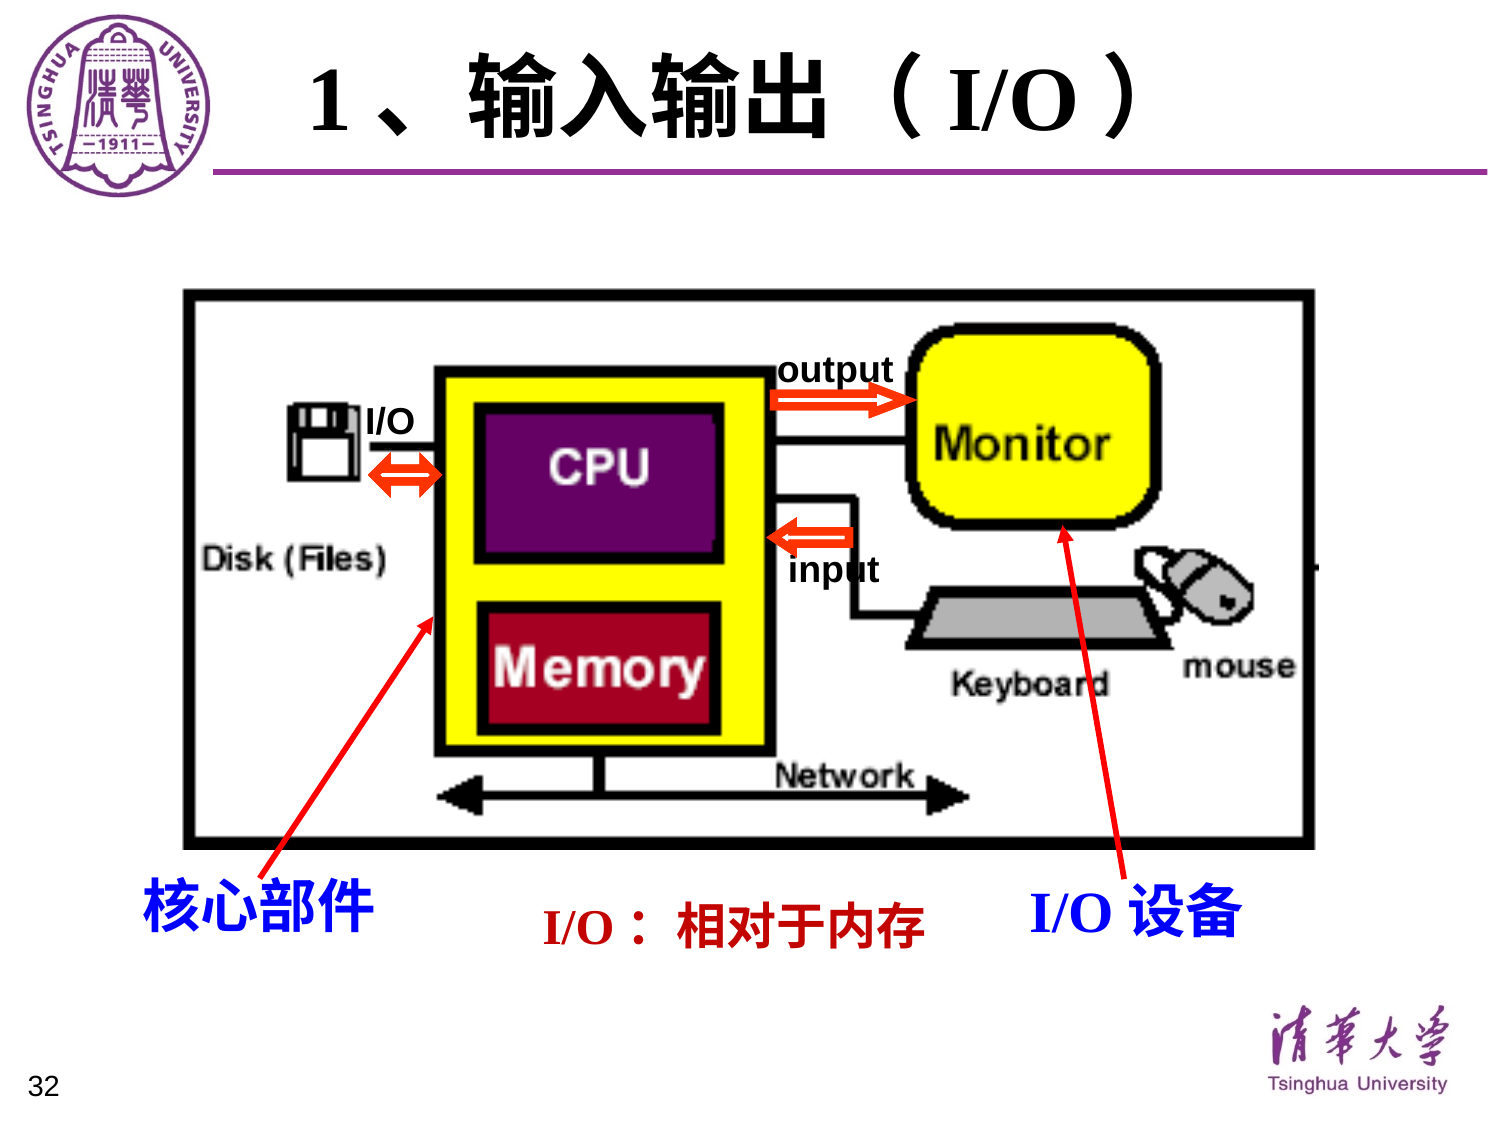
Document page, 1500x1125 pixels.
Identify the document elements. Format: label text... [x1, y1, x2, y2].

picture [1262, 999, 1454, 1101]
picture [181, 287, 1319, 851]
title 1、输入输出（I/O） [24, 37, 1476, 151]
picture [24, 12, 213, 37]
footer 32 [12, 1059, 176, 1125]
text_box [349, 337, 937, 963]
text_box I/O设备 [1014, 866, 1259, 952]
picture [24, 151, 213, 200]
text_box 核心部件 [127, 861, 344, 947]
